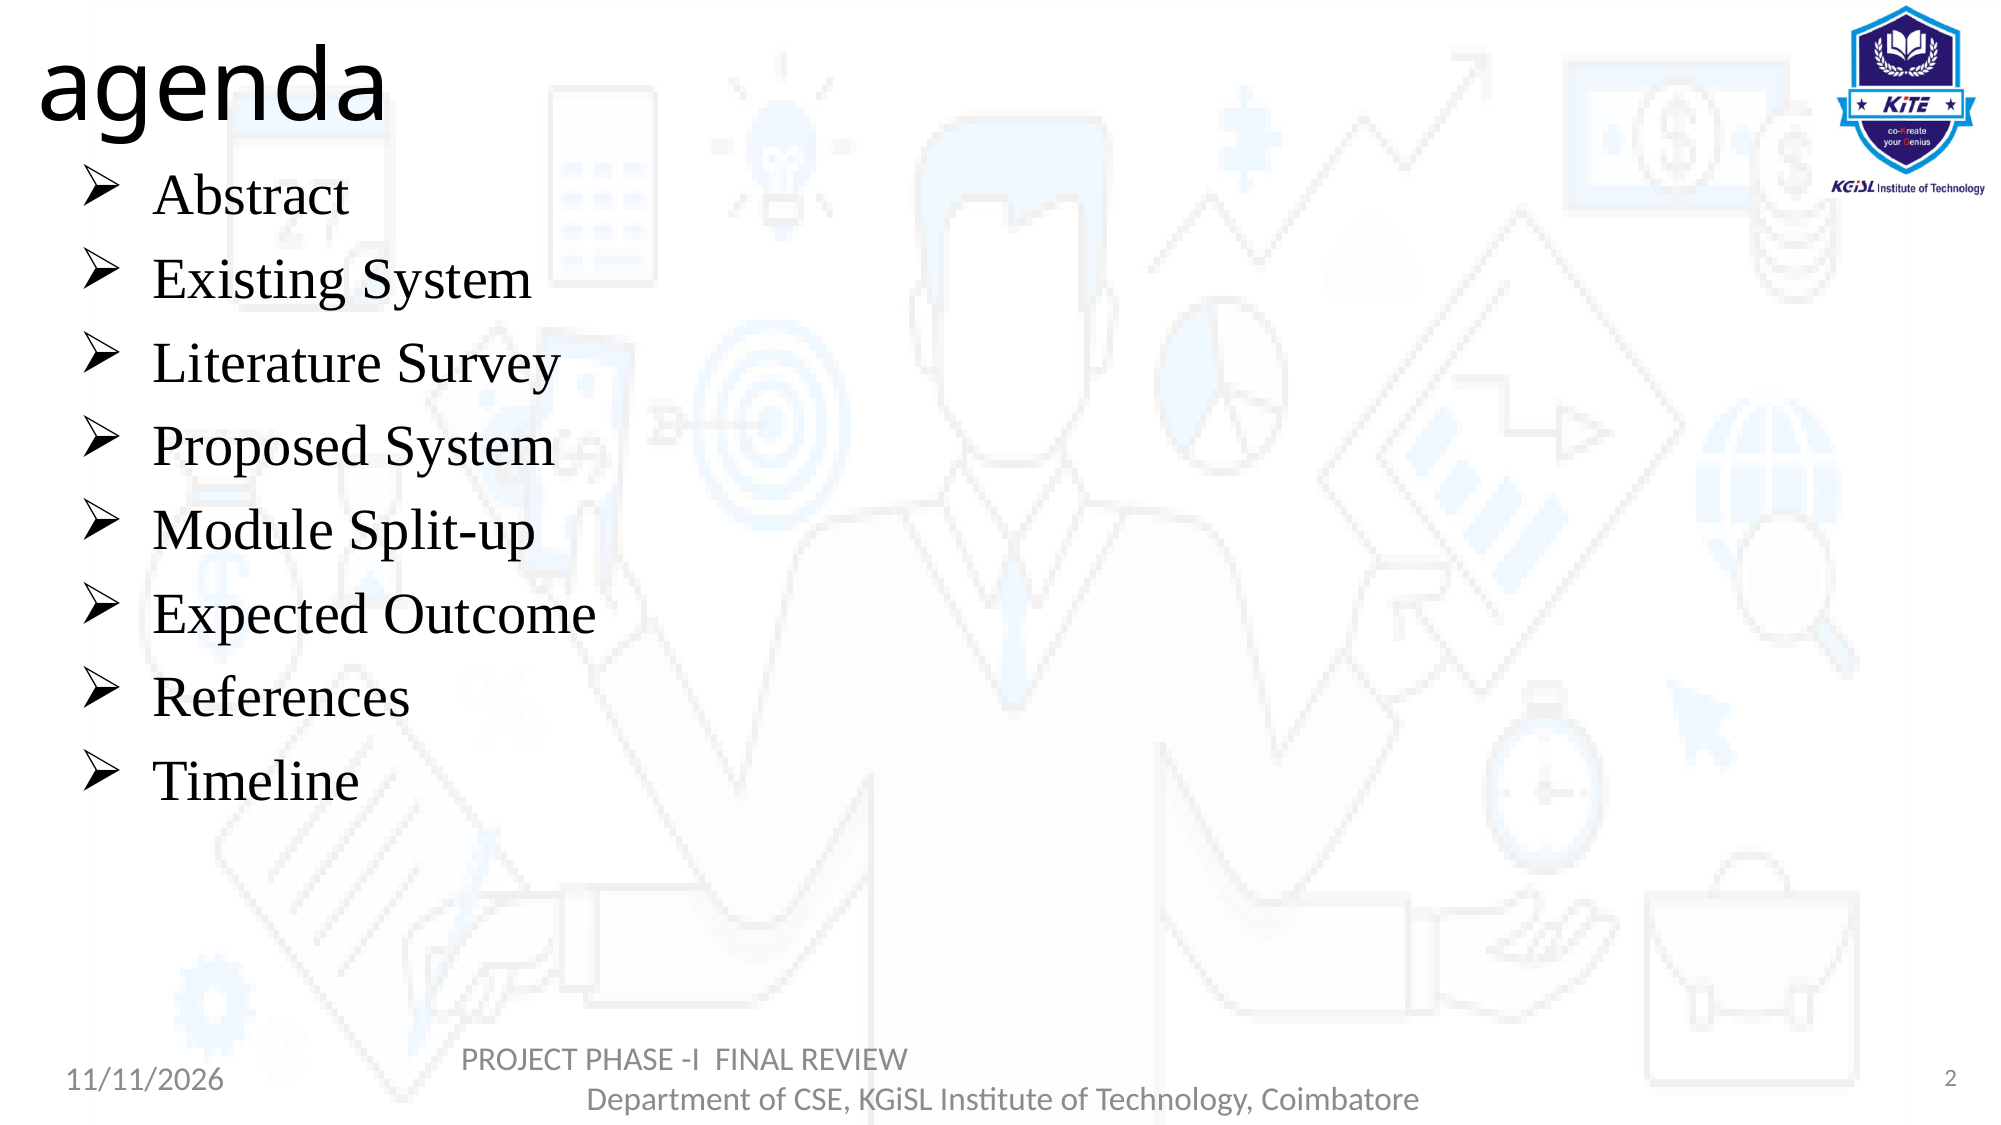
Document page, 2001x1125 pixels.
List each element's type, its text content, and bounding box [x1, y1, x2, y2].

slide_number 2 [1880, 1046, 1973, 1107]
list Abstract Existing System Literature Survey Proposed System Module Split-up Expected Outcome References Timeline [49, 156, 1775, 1018]
footer PROJECT PHASE -I FINAL REVIEW Department of CSE, KGiSL Institute of Technology, Coimbatore [444, 1047, 1555, 1108]
picture [1812, 0, 2000, 198]
title agenda [22, 18, 1748, 157]
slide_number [49, 1047, 268, 1108]
